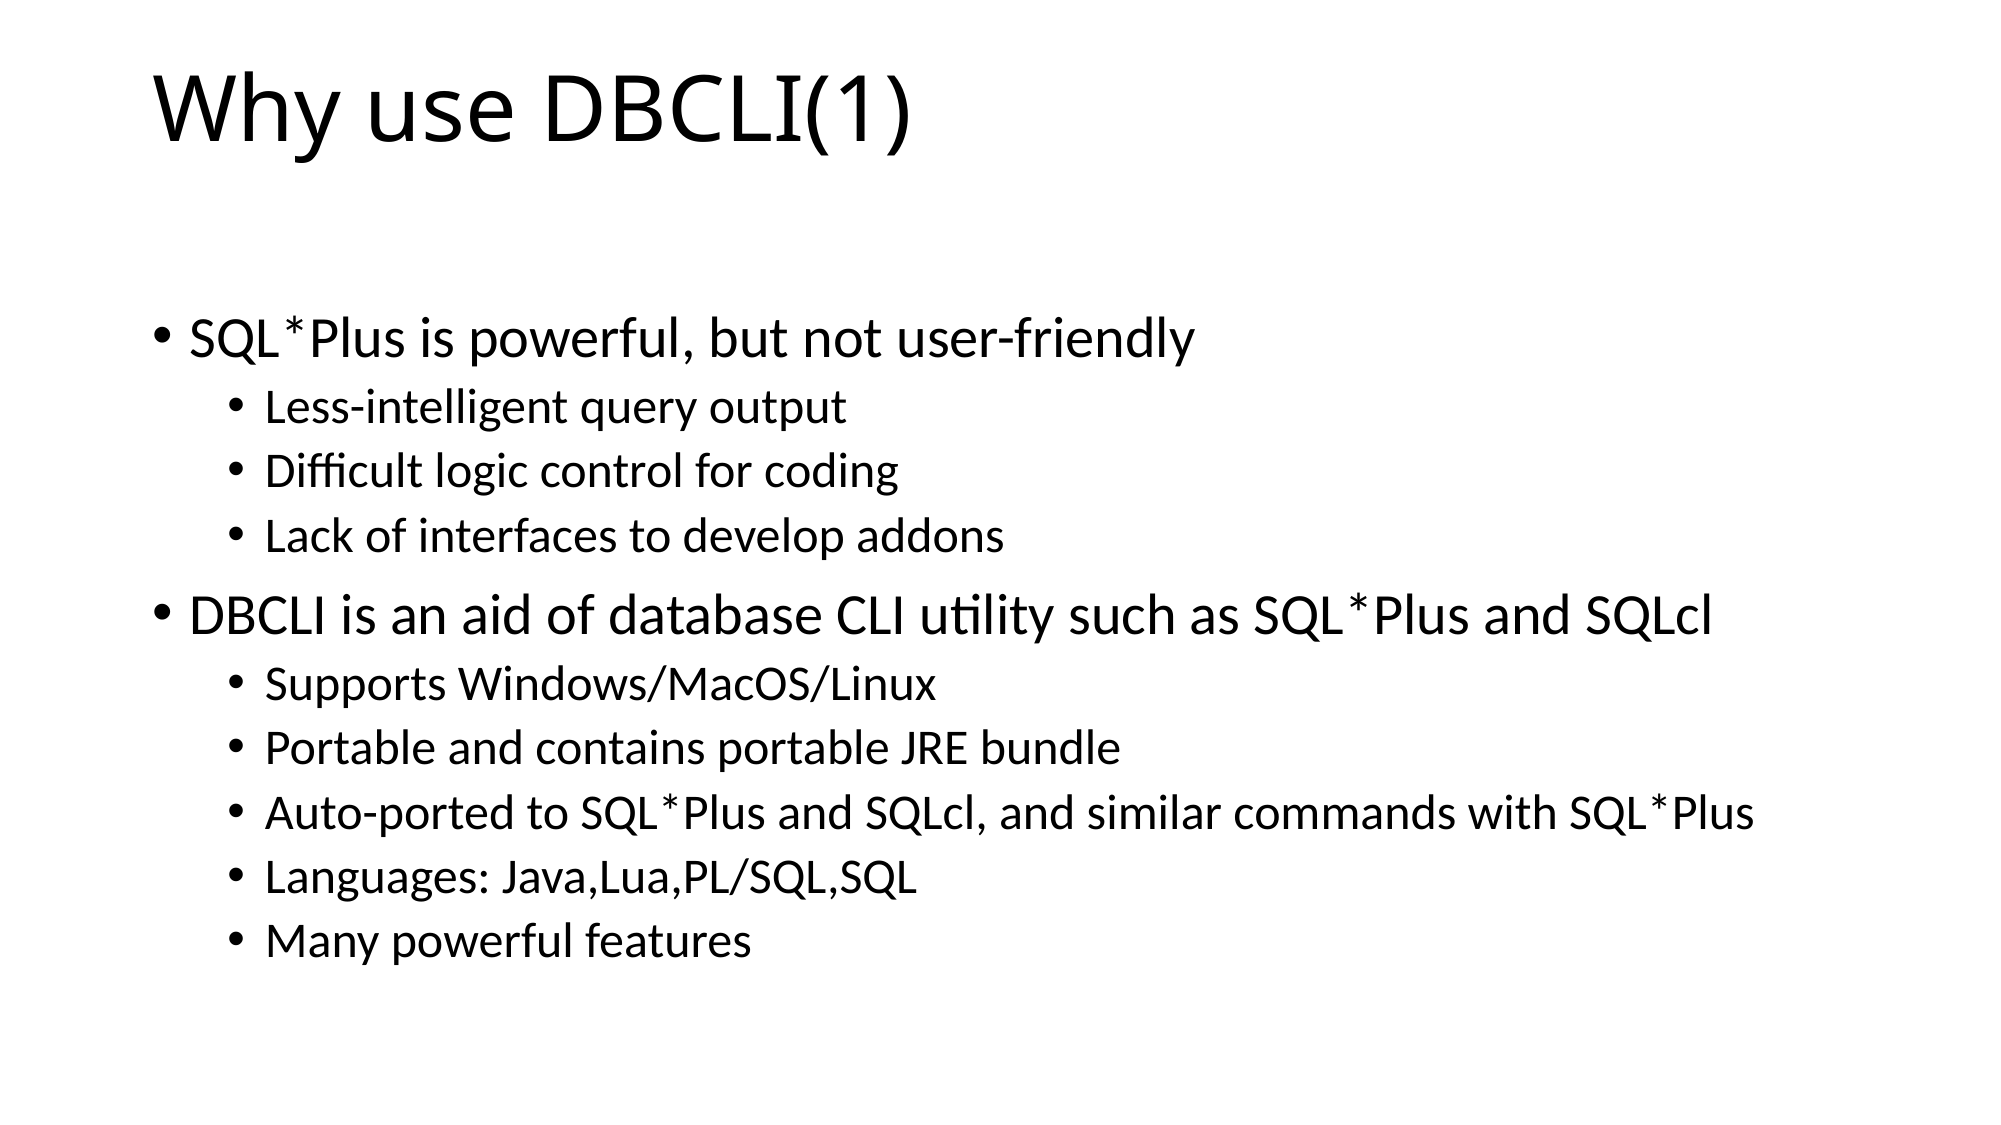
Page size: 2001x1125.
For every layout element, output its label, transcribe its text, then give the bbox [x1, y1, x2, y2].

list SQL*Plus is powerful, but not user-friendly Less-intelligent query output Difficult logic control for coding Lack of interfaces to develop addons DBCLI is an aid of database CLI utility such as SQL*Plus and SQLcl Supports Windows/MacOS/Linux Portable and contains portable JRE bundle Auto-ported to SQL*Plus and SQLcl, and similar commands with SQL*Plus Languages: Java,Lua,PL/SQL,SQL Many powerful features [137, 299, 1863, 1014]
title Why use DBCLI(1) [137, 42, 1863, 182]
